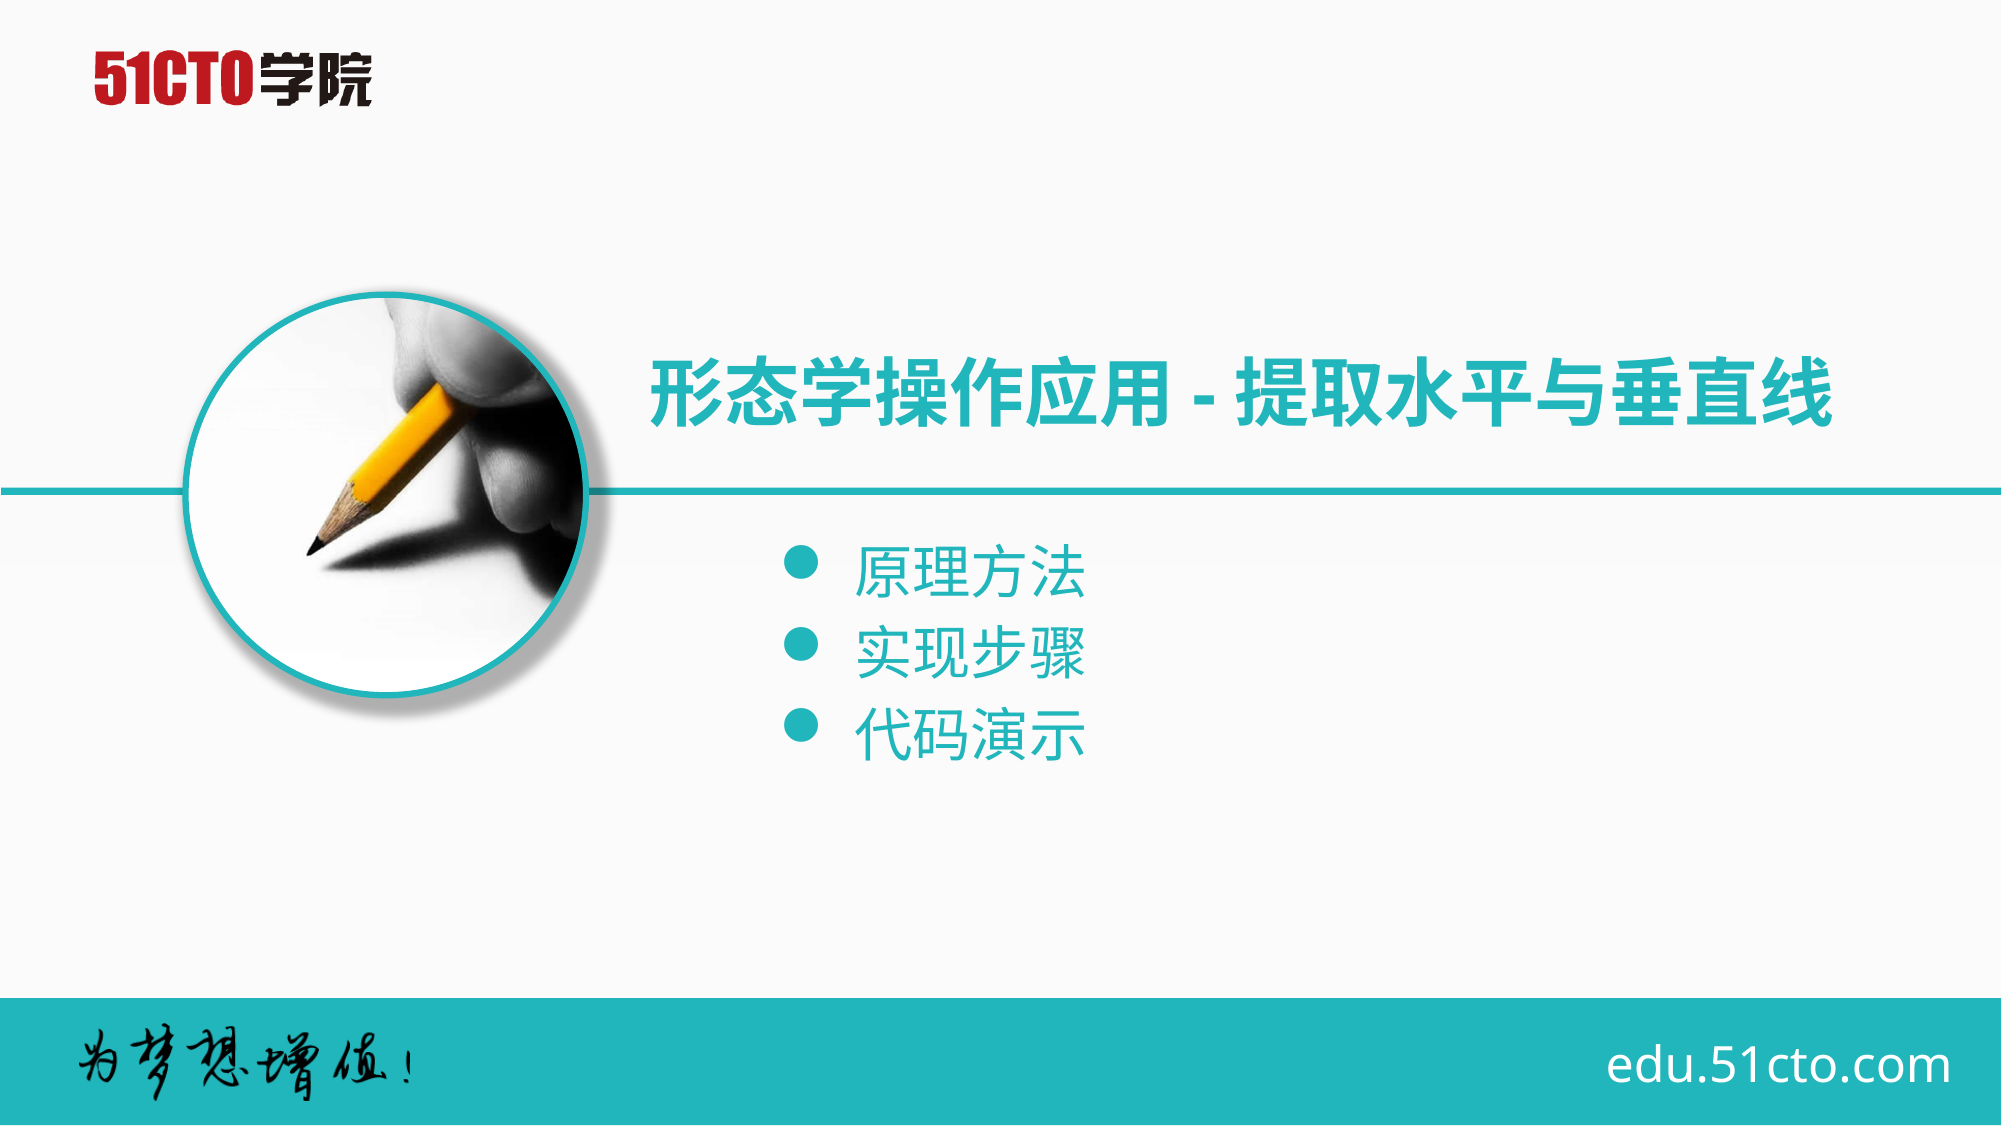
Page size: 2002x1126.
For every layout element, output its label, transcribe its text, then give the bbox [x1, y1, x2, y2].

list 原理方法 实现步骤 代码演示 [764, 527, 1792, 783]
picture [79, 1023, 410, 1101]
picture [90, 42, 375, 111]
picture [189, 298, 582, 692]
list 形态学操作应用-提取水平与垂直线 [634, 338, 2001, 445]
